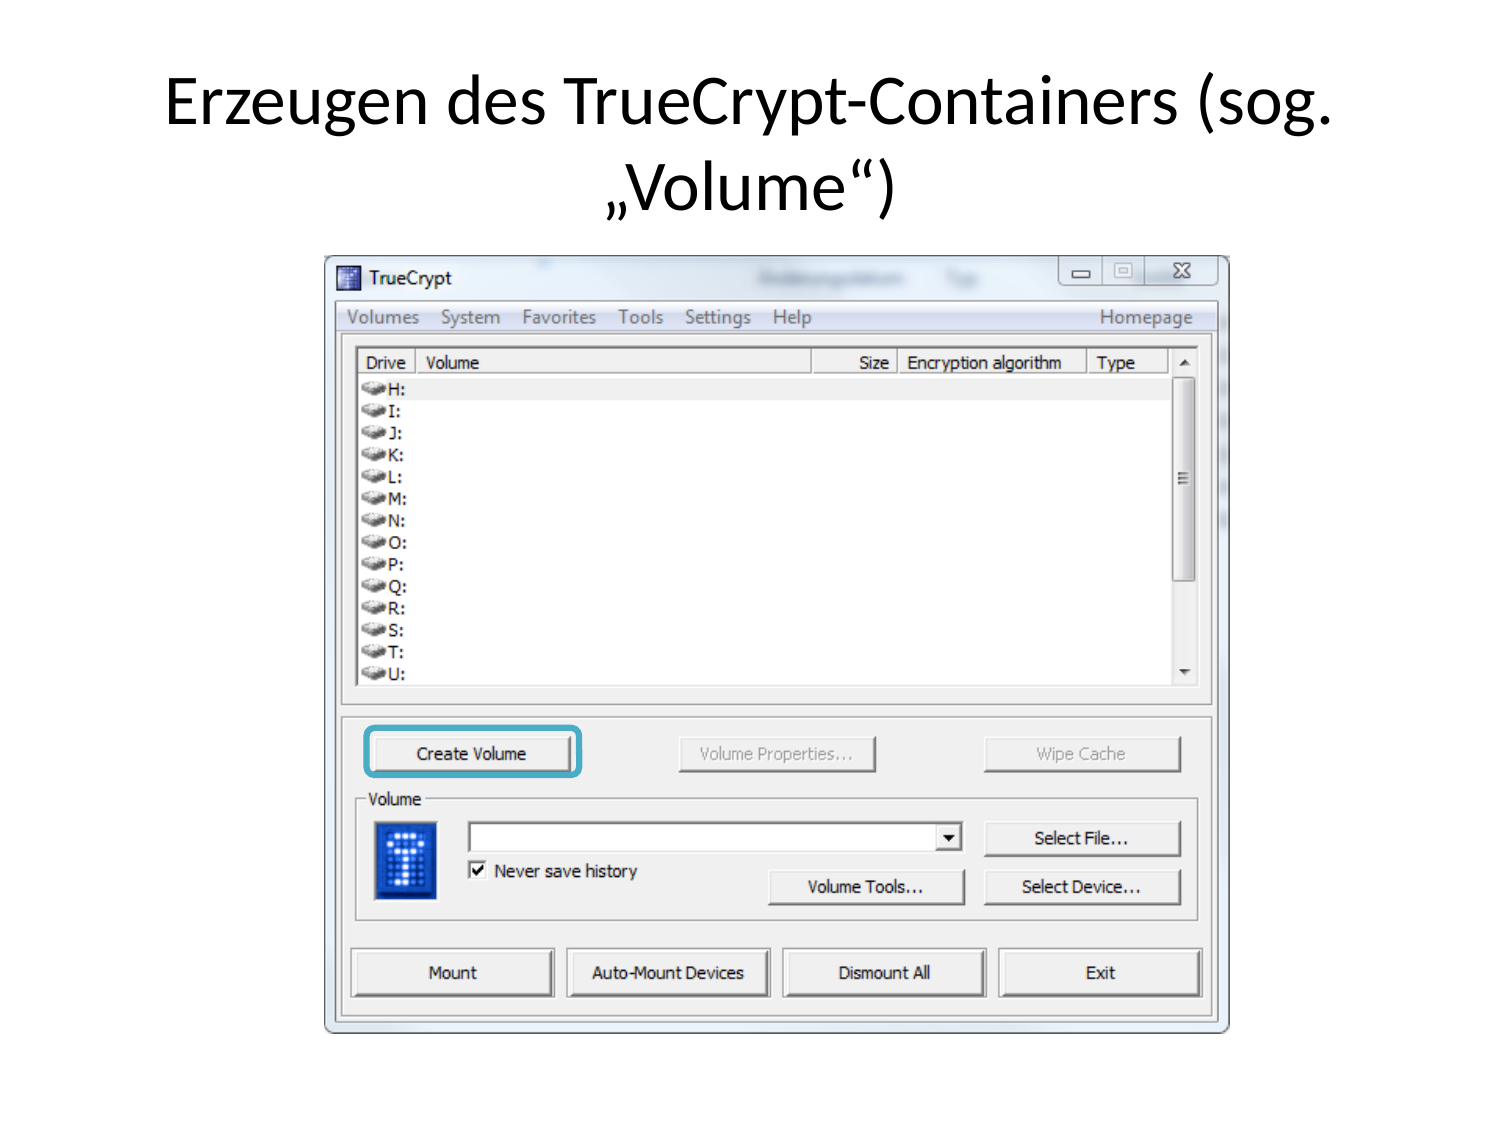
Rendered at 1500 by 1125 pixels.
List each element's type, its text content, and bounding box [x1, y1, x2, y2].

picture [324, 255, 1230, 1034]
title Erzeugen des TrueCrypt-Containers (sog. „Volume“) [75, 45, 1425, 233]
